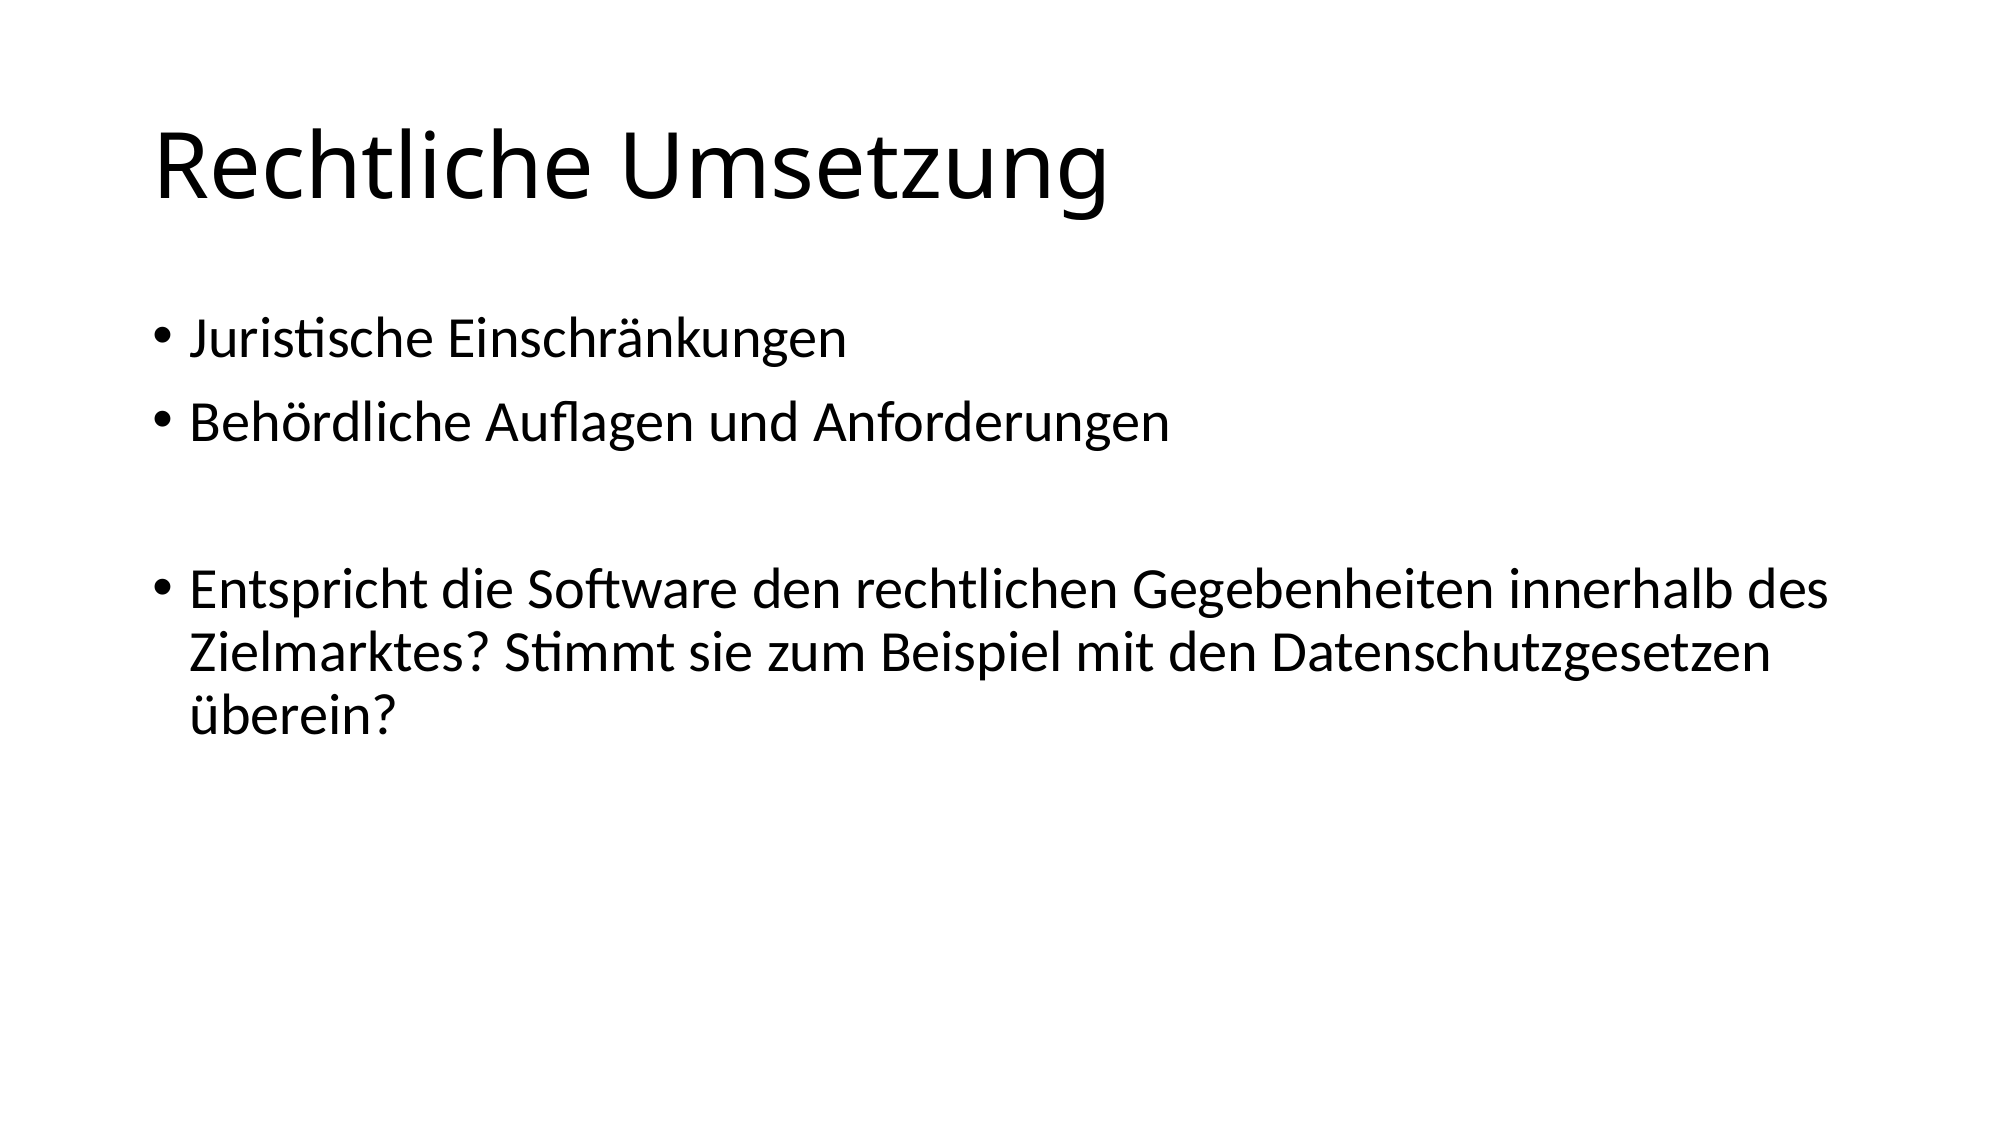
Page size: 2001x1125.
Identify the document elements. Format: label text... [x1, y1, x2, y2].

list Juristische Einschränkungen Behördliche Auflagen und Anforderungen Entspricht die Software den rechtlichen Gegebenheiten innerhalb des Zielmarktes? Stimmt sie zum Beispiel mit den Datenschutzgesetzen überein? [137, 299, 1863, 1014]
title Rechtliche Umsetzung [137, 59, 1863, 278]
